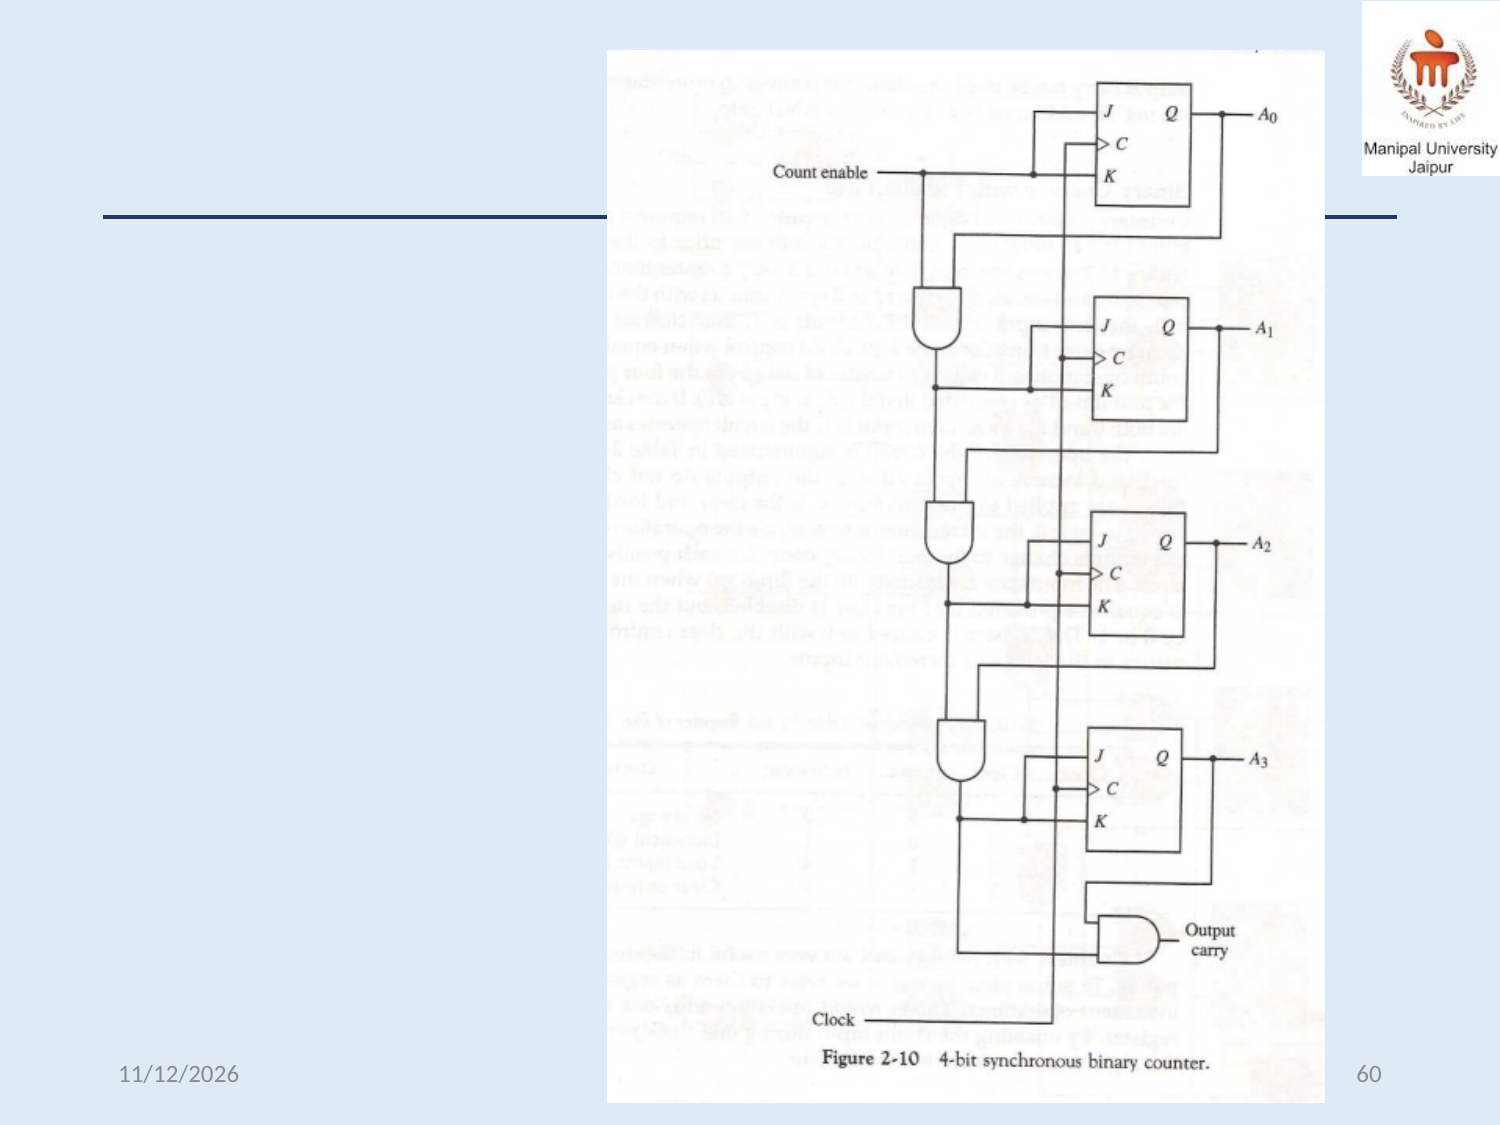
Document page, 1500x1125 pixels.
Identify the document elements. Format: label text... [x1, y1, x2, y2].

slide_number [103, 1042, 441, 1103]
picture [607, 50, 1325, 1103]
picture [1362, 1, 1500, 176]
slide_number 60 [1325, 1042, 1397, 1103]
